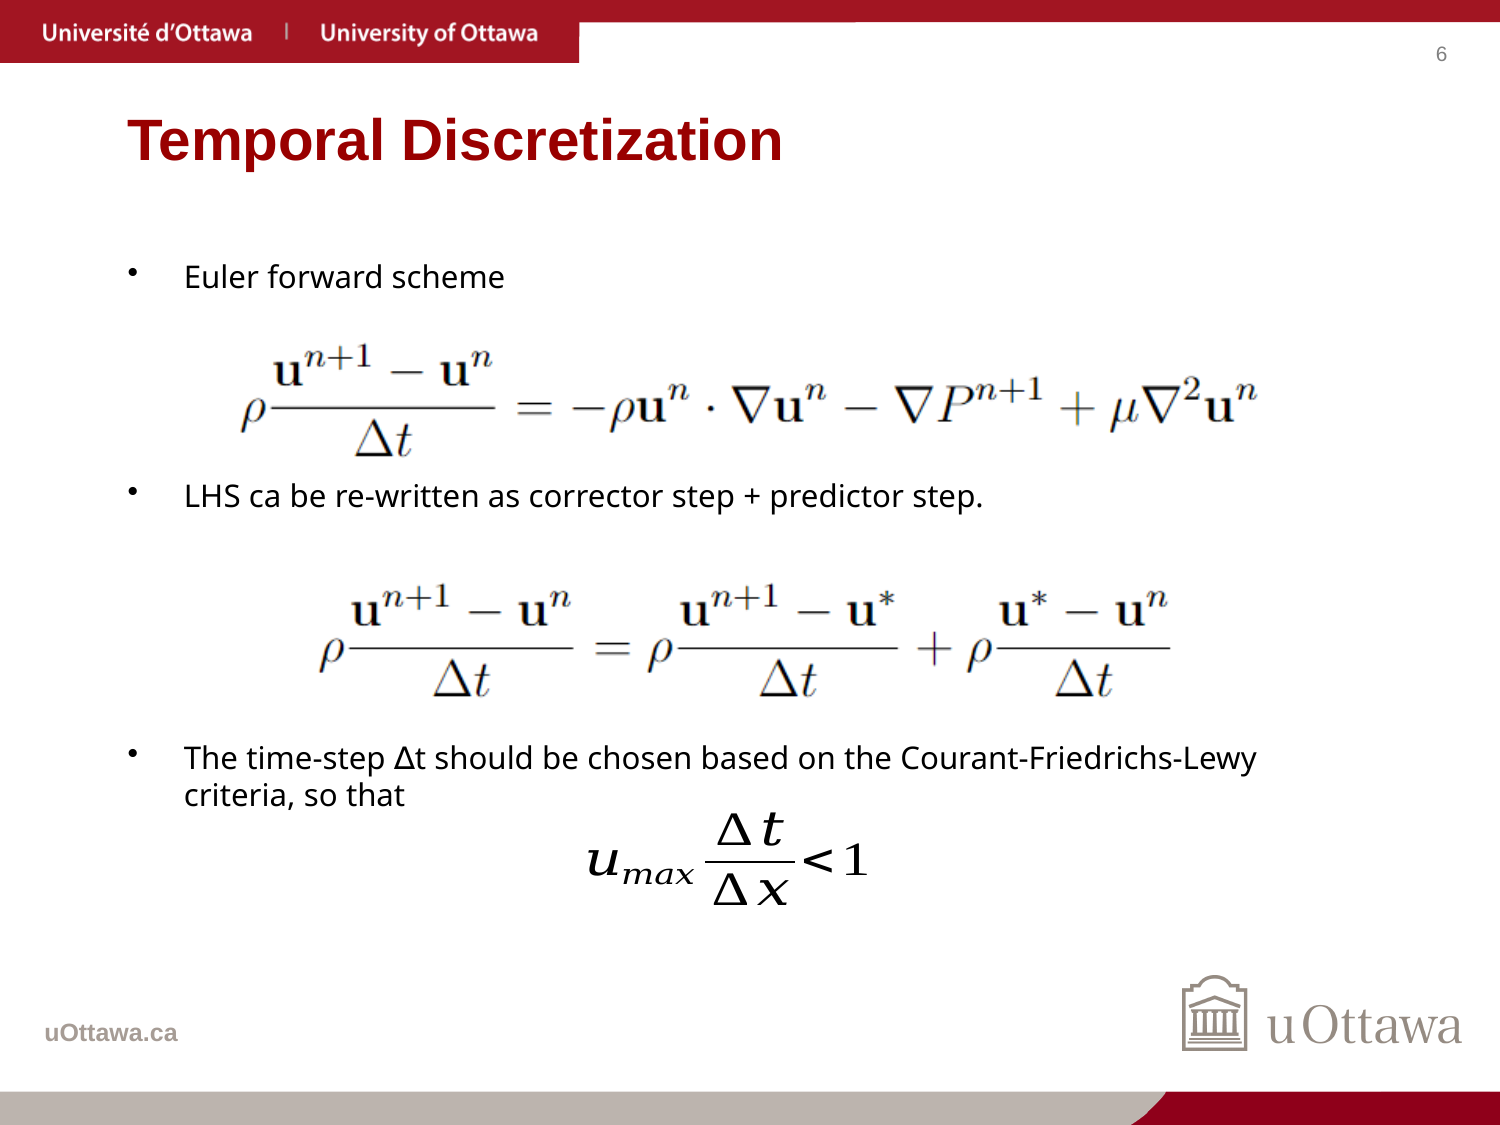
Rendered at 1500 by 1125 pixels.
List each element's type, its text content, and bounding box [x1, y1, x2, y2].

list Euler forward scheme LHS ca be re-written as corrector step + predictor step. The time-step ∆t should be chosen based on the Courant-Friedrichs-Lewy criteria, so that [112, 249, 1341, 888]
picture [292, 555, 1208, 728]
title Temporal Discretization [112, 62, 1188, 213]
picture [200, 326, 1300, 480]
picture [0, 1092, 1500, 1125]
picture [0, 0, 1500, 63]
picture [1182, 975, 1462, 1051]
